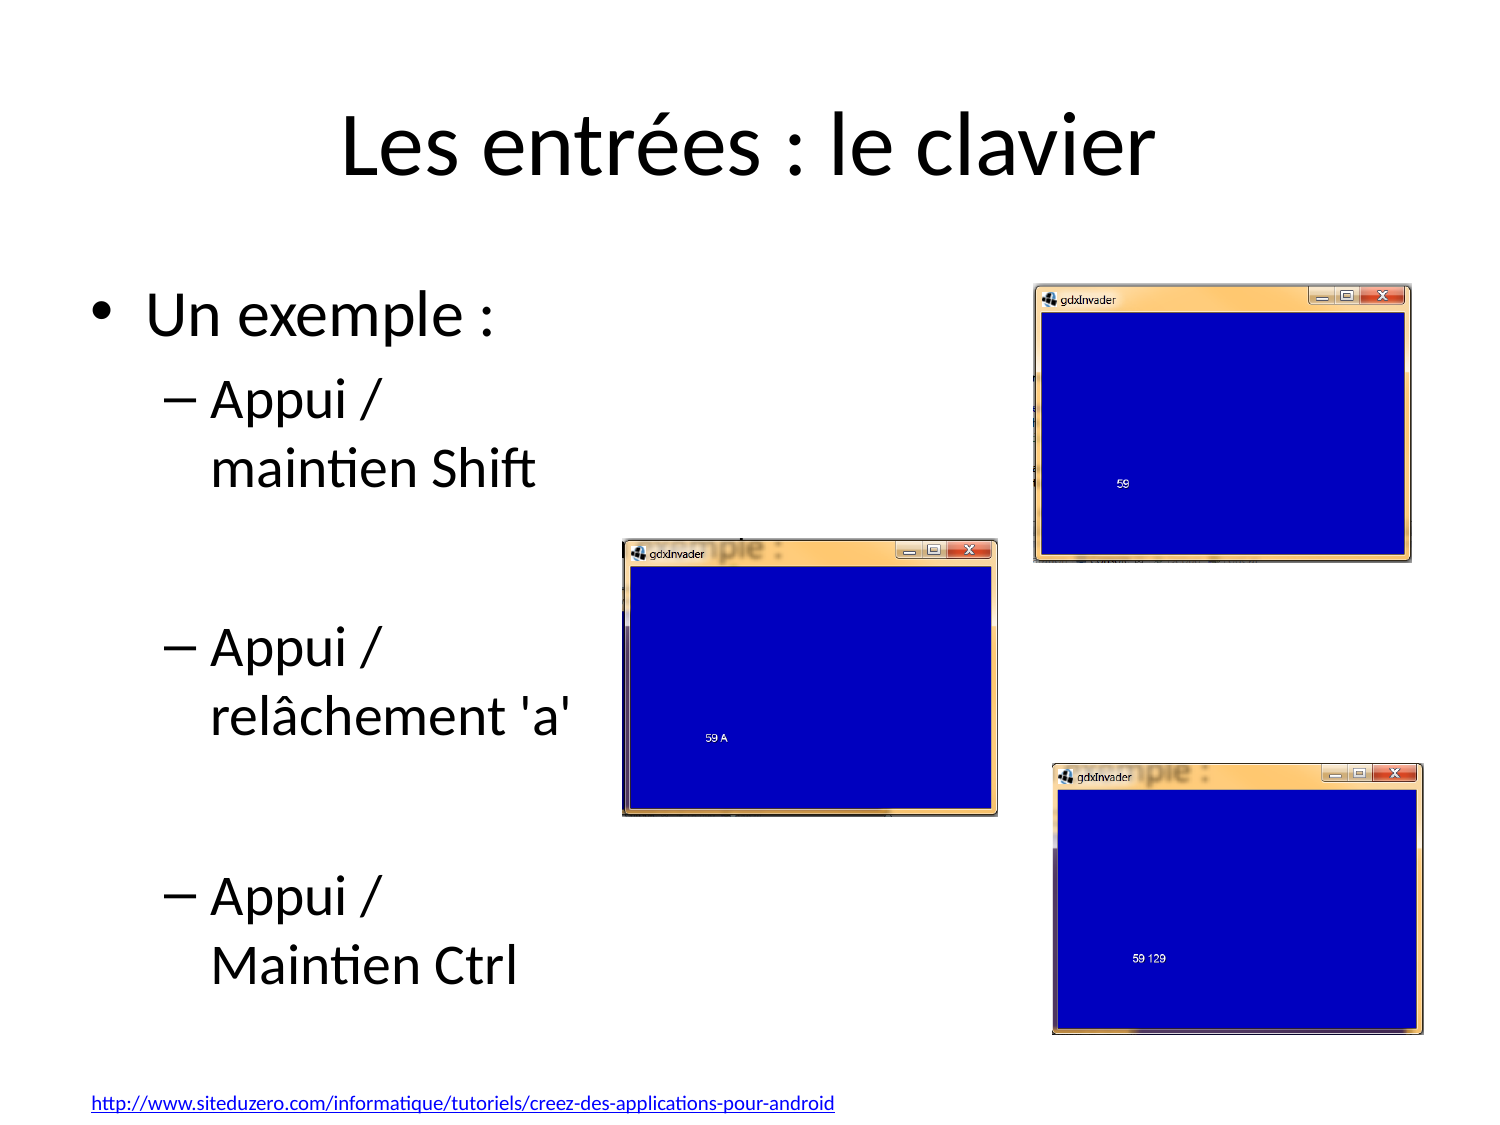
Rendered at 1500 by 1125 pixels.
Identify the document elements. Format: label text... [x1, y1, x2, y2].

picture [1033, 282, 1412, 563]
list Un exemple : Appui / maintien Shift Appui / relâchement 'a' Appui / Maintien Ctrl [75, 262, 1425, 1005]
title Les entrées : le clavier [75, 45, 1425, 233]
picture [622, 538, 999, 817]
picture [1052, 763, 1424, 1036]
